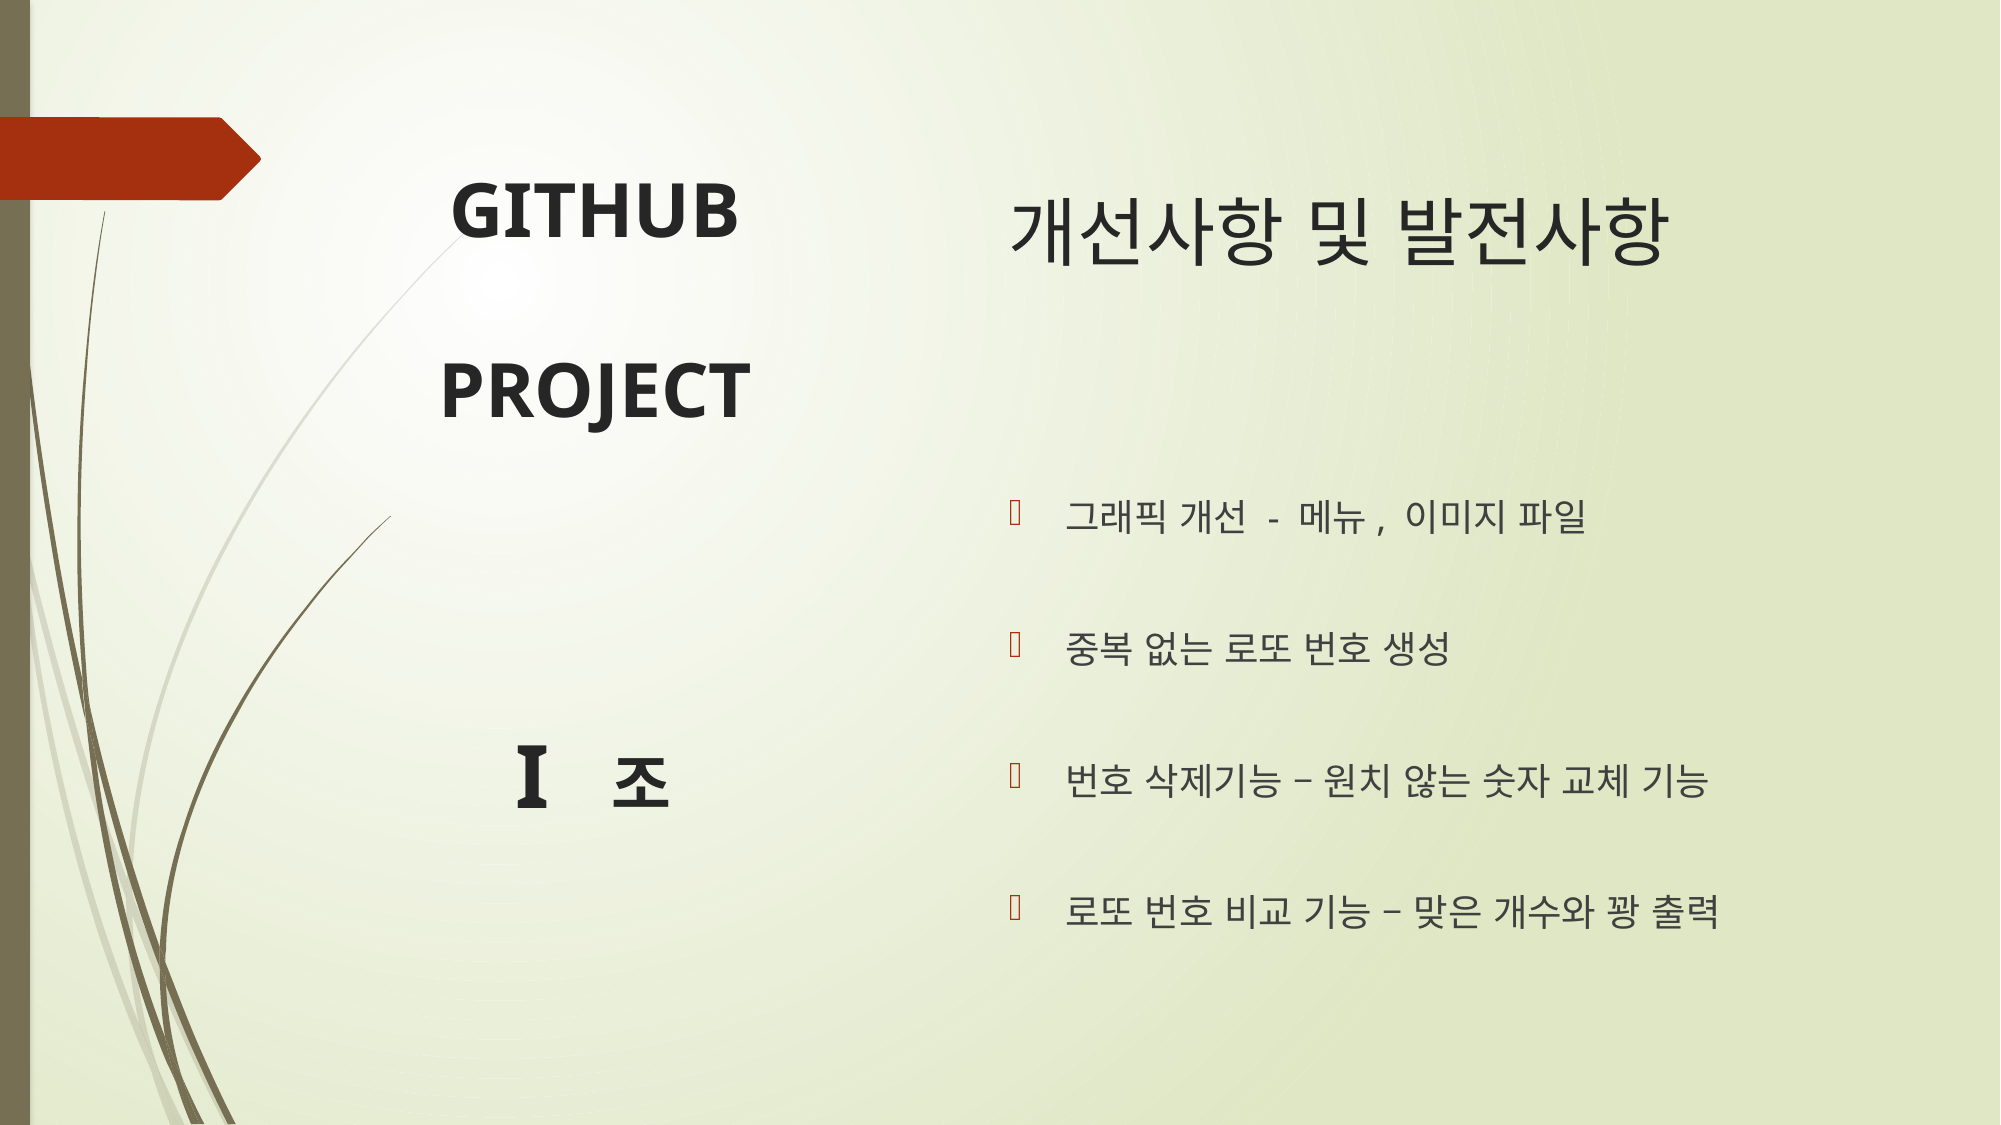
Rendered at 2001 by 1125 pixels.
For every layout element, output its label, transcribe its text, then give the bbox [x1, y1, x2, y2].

list 그래픽 개선 - 메뉴, 이미지 파일 중복 없는 로또 번호 생성 번호 삭제기능 – 원치 않는 숫자 교체 기능 로또 번호 비교 기능 – 맞은 개수와 꽝 출력 [993, 486, 1849, 999]
text_box GITHUB PROJECT [350, 154, 841, 552]
text_box 개선사항 및 발전사항 [993, 177, 1751, 294]
text_box I 조 [500, 664, 691, 834]
